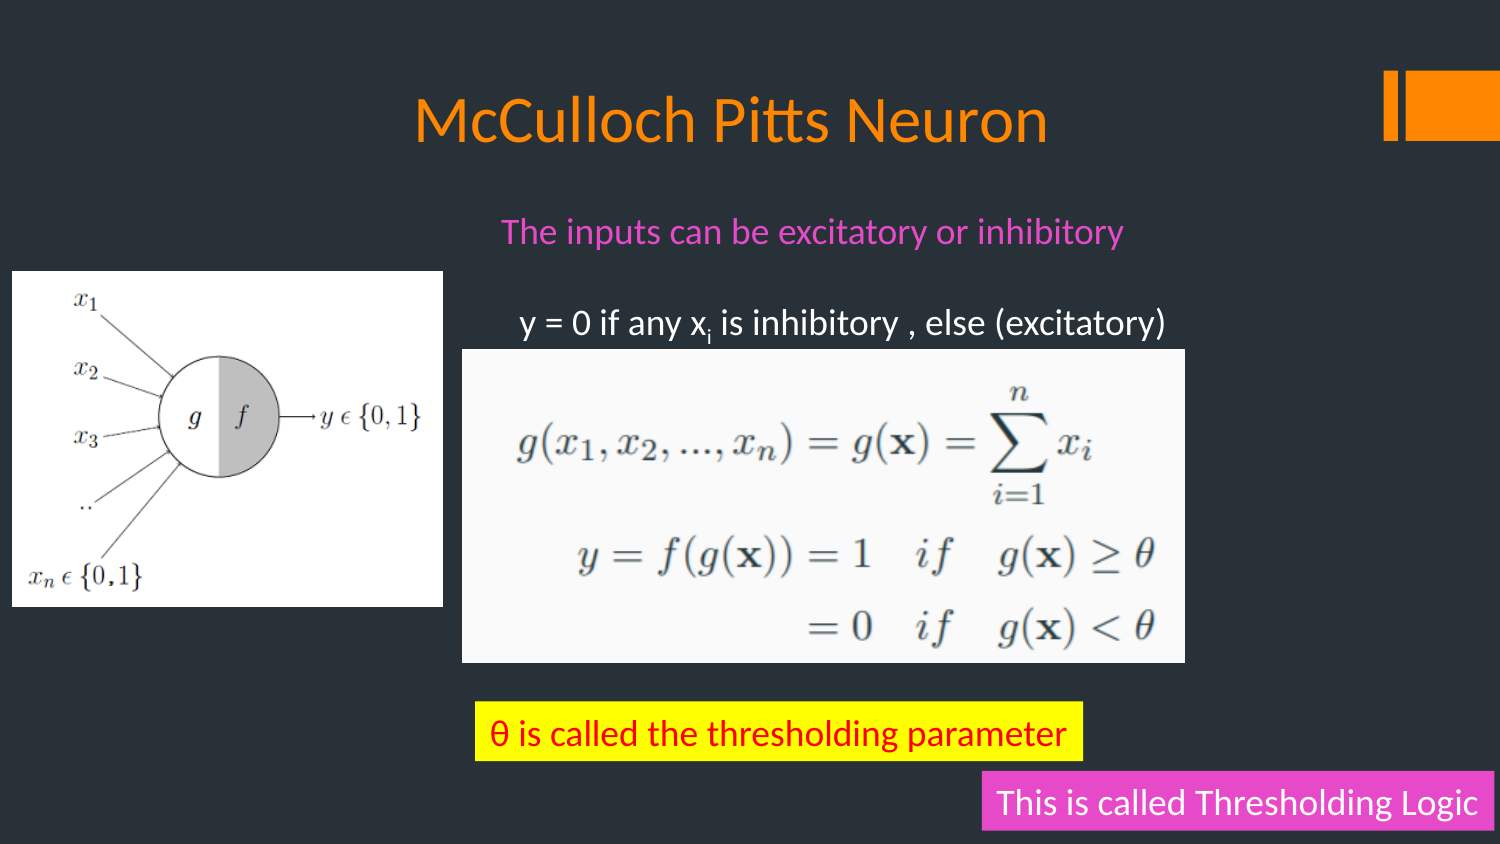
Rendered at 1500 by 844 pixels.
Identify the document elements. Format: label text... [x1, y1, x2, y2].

text_box y = 0 if any xi is inhibitory , else (excitatory) [504, 290, 1191, 357]
text_box θ is called the thresholding parameter [475, 701, 1084, 762]
title McCulloch Pitts Neuron [99, 21, 1364, 164]
picture [461, 349, 1185, 663]
picture [11, 271, 444, 607]
text_box The inputs can be excitatory or inhibitory [486, 199, 1140, 260]
text_box This is called Thresholding Logic [981, 770, 1495, 831]
